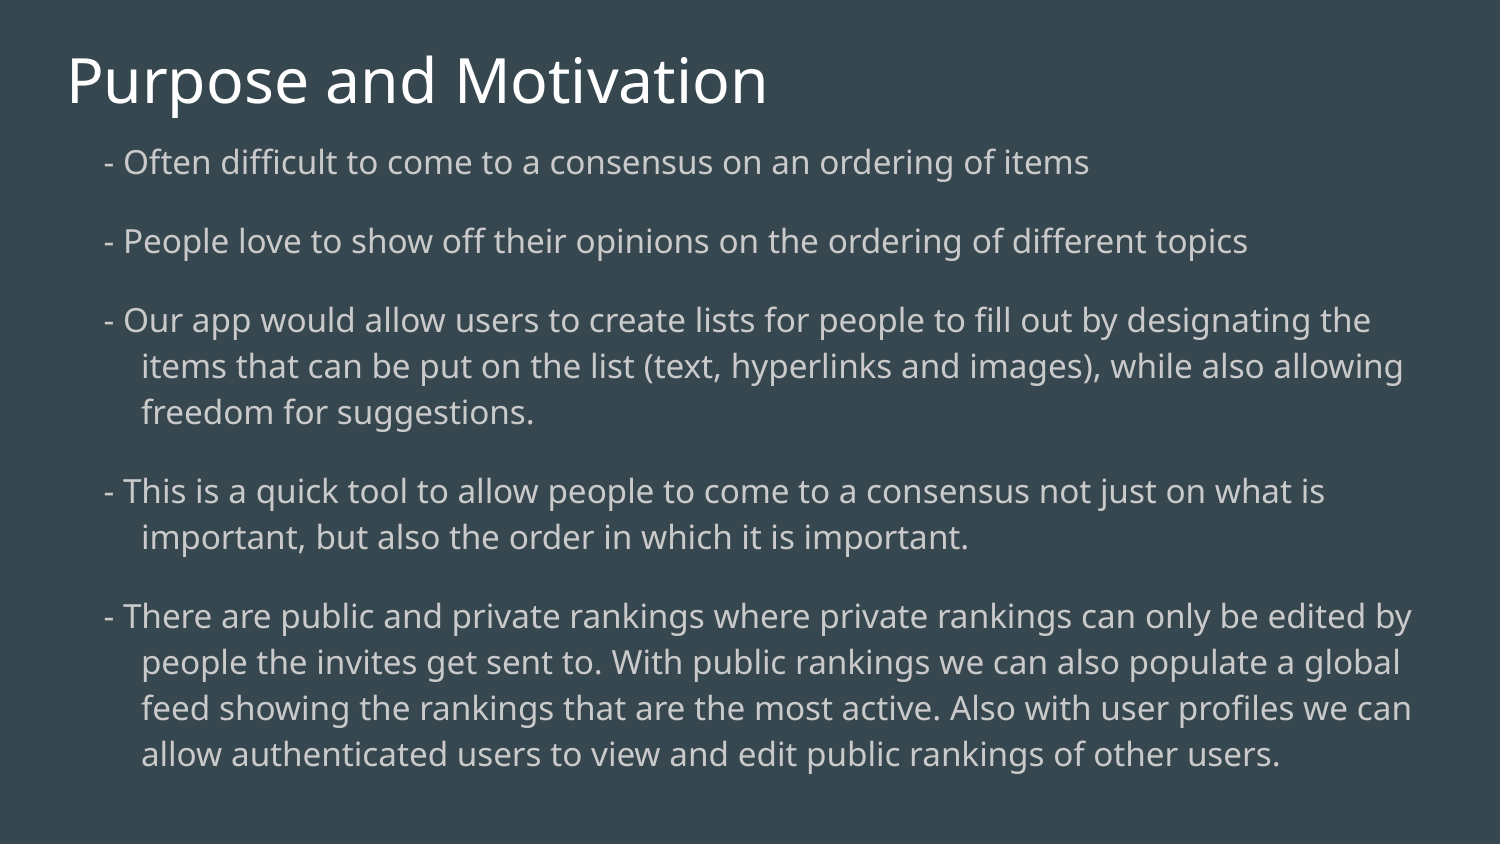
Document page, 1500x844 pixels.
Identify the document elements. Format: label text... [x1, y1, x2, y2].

list - Often difficult to come to a consensus on an ordering of items - People love to show off their opinions on the ordering of different topics - Our app would allow users to create lists for people to fill out by designating the items that can be put on the list (text, hyperlinks and images), while also allowing freedom for suggestions. - This is a quick tool to allow people to come to a consensus not just on what is important, but also the order in which it is important. - There are public and private rankings where private rankings can only be edited by people the invites get sent to. With public rankings we can also populate a global feed showing the rankings that are the most active. Also with user profiles we can allow authenticated users to view and edit public rankings of other users. [51, 120, 1449, 700]
title Purpose and Motivation [51, 26, 1449, 120]
